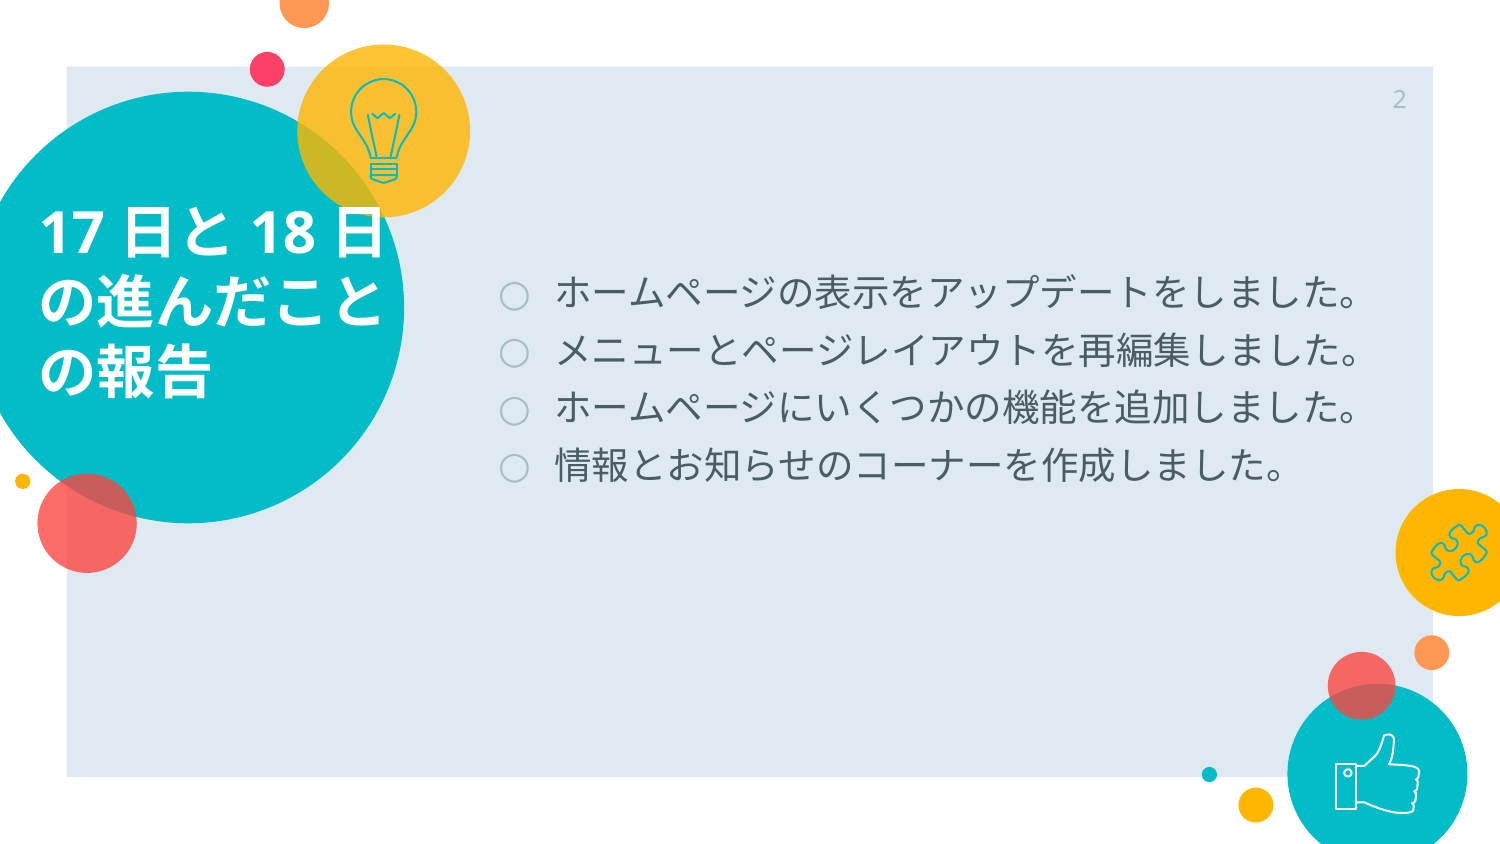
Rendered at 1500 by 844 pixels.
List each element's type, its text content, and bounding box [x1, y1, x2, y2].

list ホームページの表示をアップデートをしました。 メニューとページレイアウトを再編集しました。 ホームページにいくつかの機能を追加しました。 情報とお知らせのコーナーを作成しました。 [464, 196, 1395, 709]
title 17日と18日の進んだことの報告 [23, 91, 415, 508]
slide_number 2 [1331, 68, 1422, 134]
